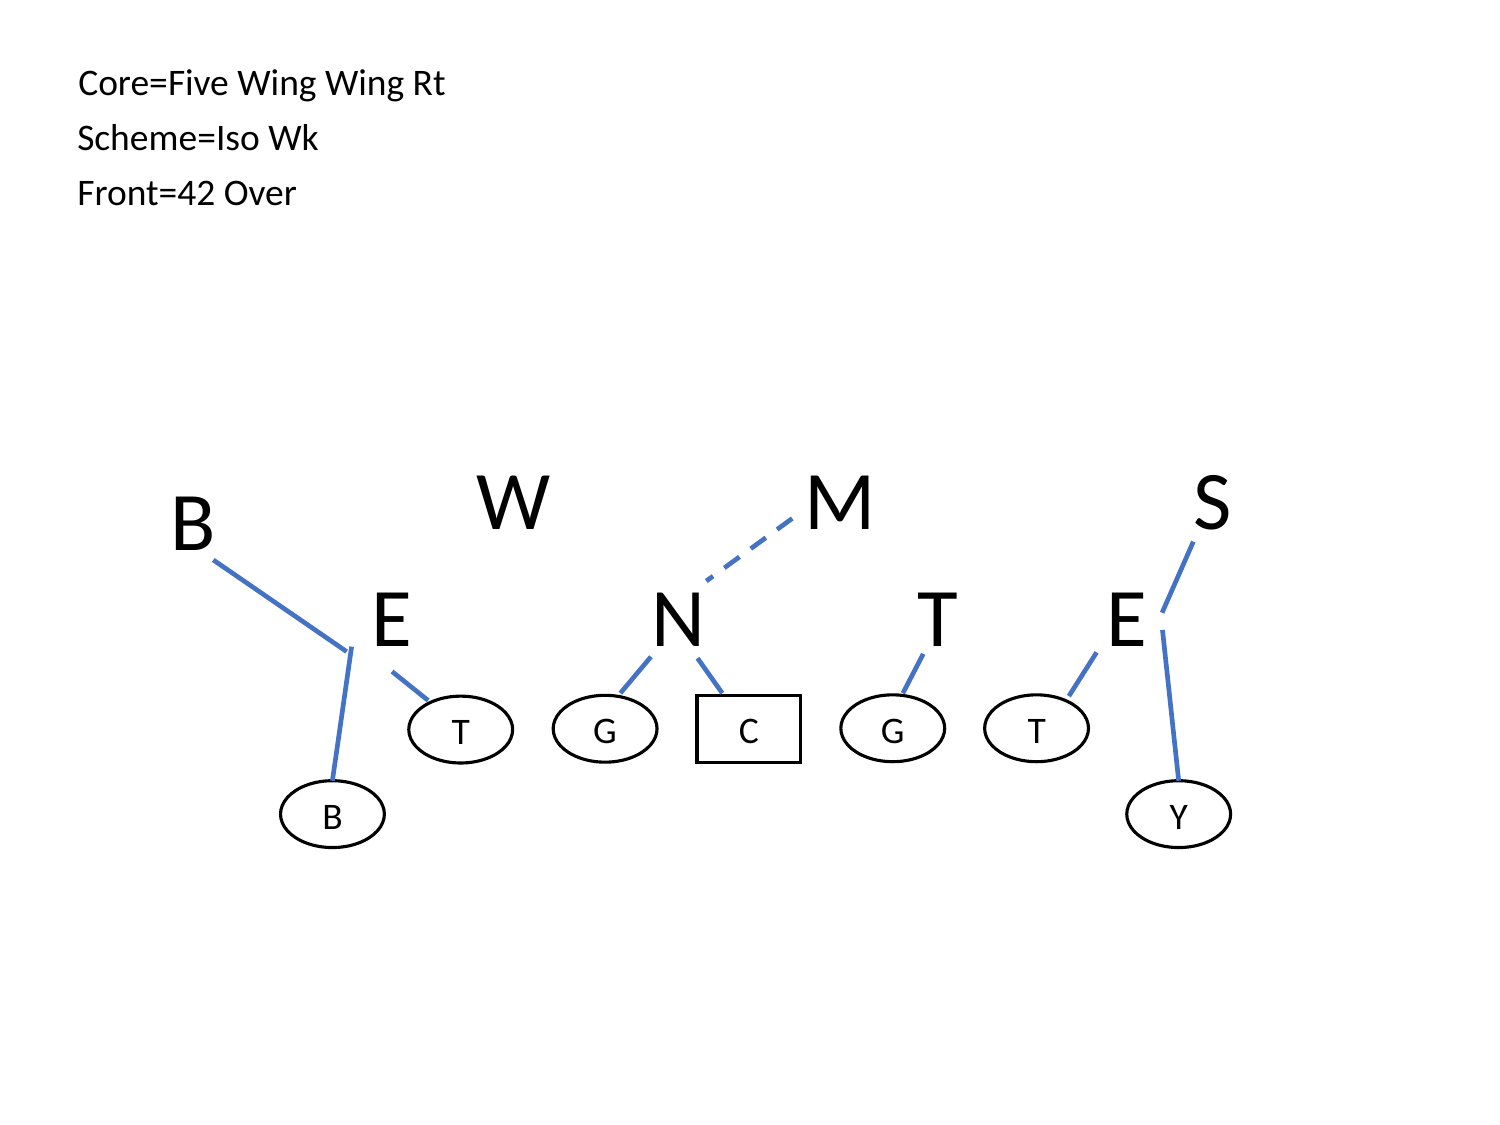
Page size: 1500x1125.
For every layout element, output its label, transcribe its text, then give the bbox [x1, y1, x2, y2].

text_box E [356, 555, 428, 671]
text_box Core=Five Wing Wing Rt [63, 50, 461, 111]
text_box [1161, 541, 1194, 632]
text_box T [407, 695, 514, 765]
text_box Y [1125, 779, 1232, 849]
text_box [392, 671, 429, 701]
text_box G [552, 694, 659, 764]
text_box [620, 656, 651, 694]
text_box Front=42 Over [62, 166, 312, 221]
text_box W [461, 438, 566, 554]
text_box G [839, 693, 946, 763]
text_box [213, 559, 347, 652]
text_box E [1091, 555, 1162, 671]
text_box N [636, 555, 721, 671]
text_box S [1179, 438, 1248, 554]
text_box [706, 518, 793, 581]
text_box B [279, 779, 386, 849]
text_box T [903, 555, 974, 671]
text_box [334, 646, 352, 780]
text_box C [696, 694, 802, 763]
text_box T [983, 693, 1090, 763]
text_box Scheme=Iso Wk [62, 105, 334, 166]
text_box M [789, 438, 891, 554]
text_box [1068, 652, 1097, 697]
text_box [697, 658, 723, 694]
text_box B [155, 460, 231, 575]
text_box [1162, 632, 1179, 781]
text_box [902, 653, 924, 694]
